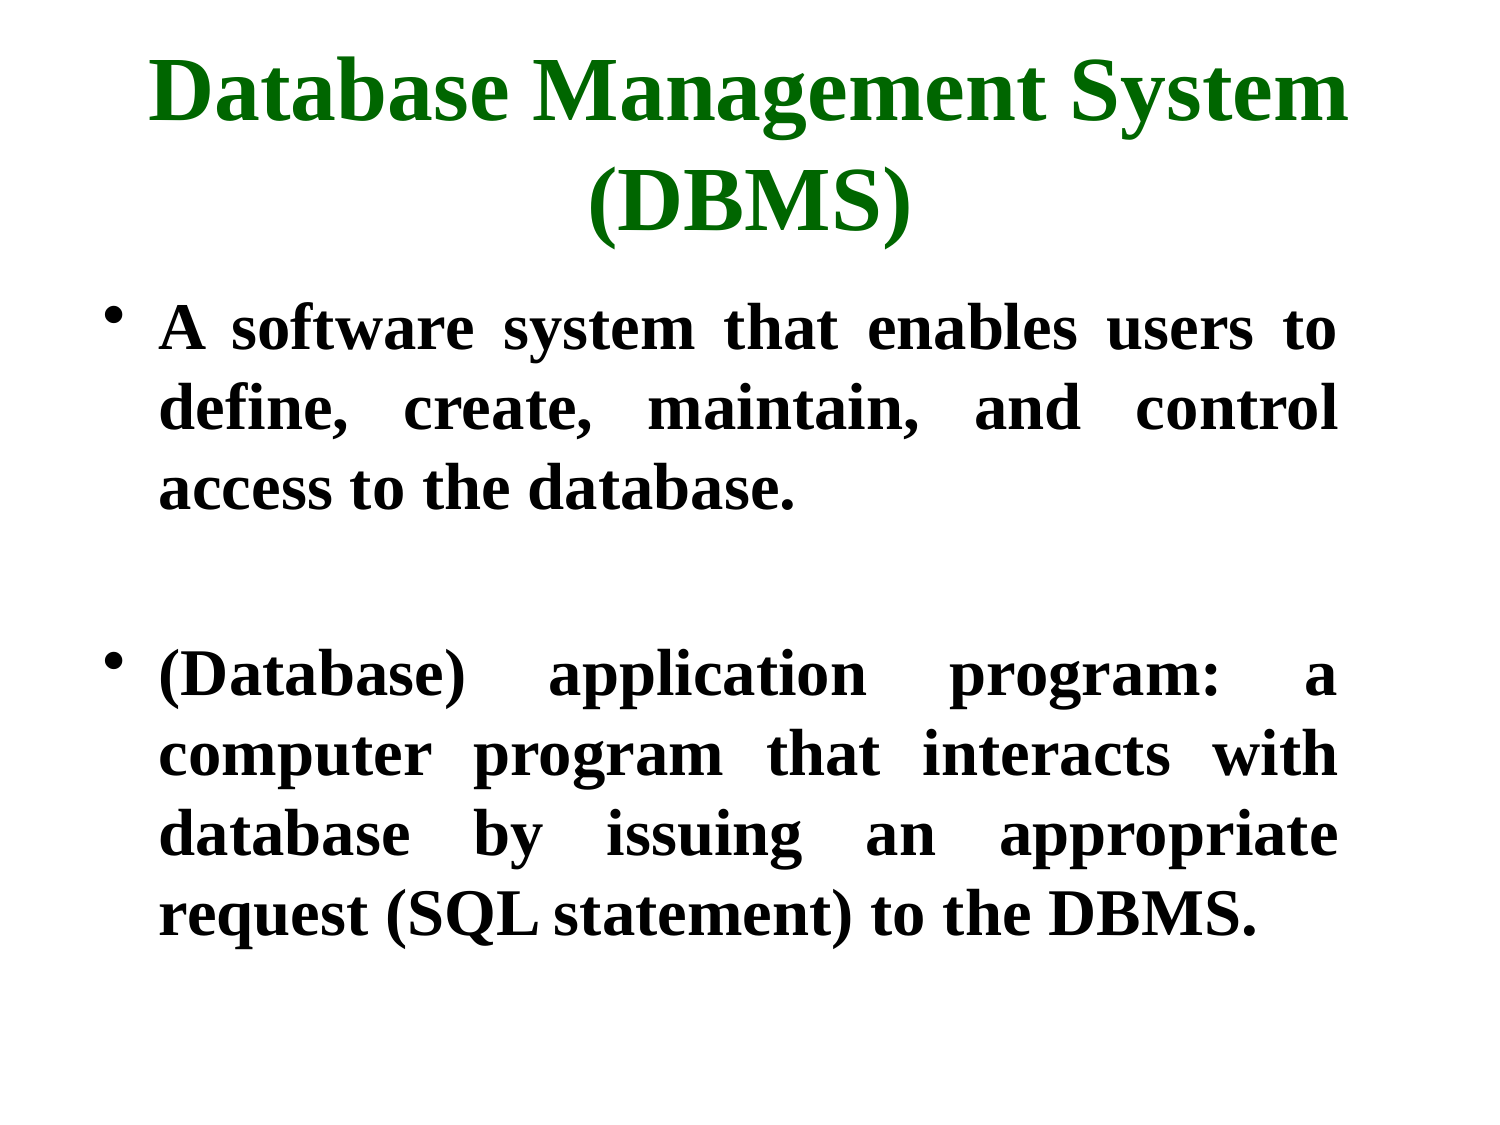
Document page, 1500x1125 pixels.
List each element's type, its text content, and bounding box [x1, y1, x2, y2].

list A software system that enables users to define, create, maintain, and control access to the database. (Database) application program: a computer program that interacts with database by issuing an appropriate request (SQL statement) to the DBMS. [87, 274, 1356, 951]
title Database Management System (DBMS) [74, 44, 1426, 233]
